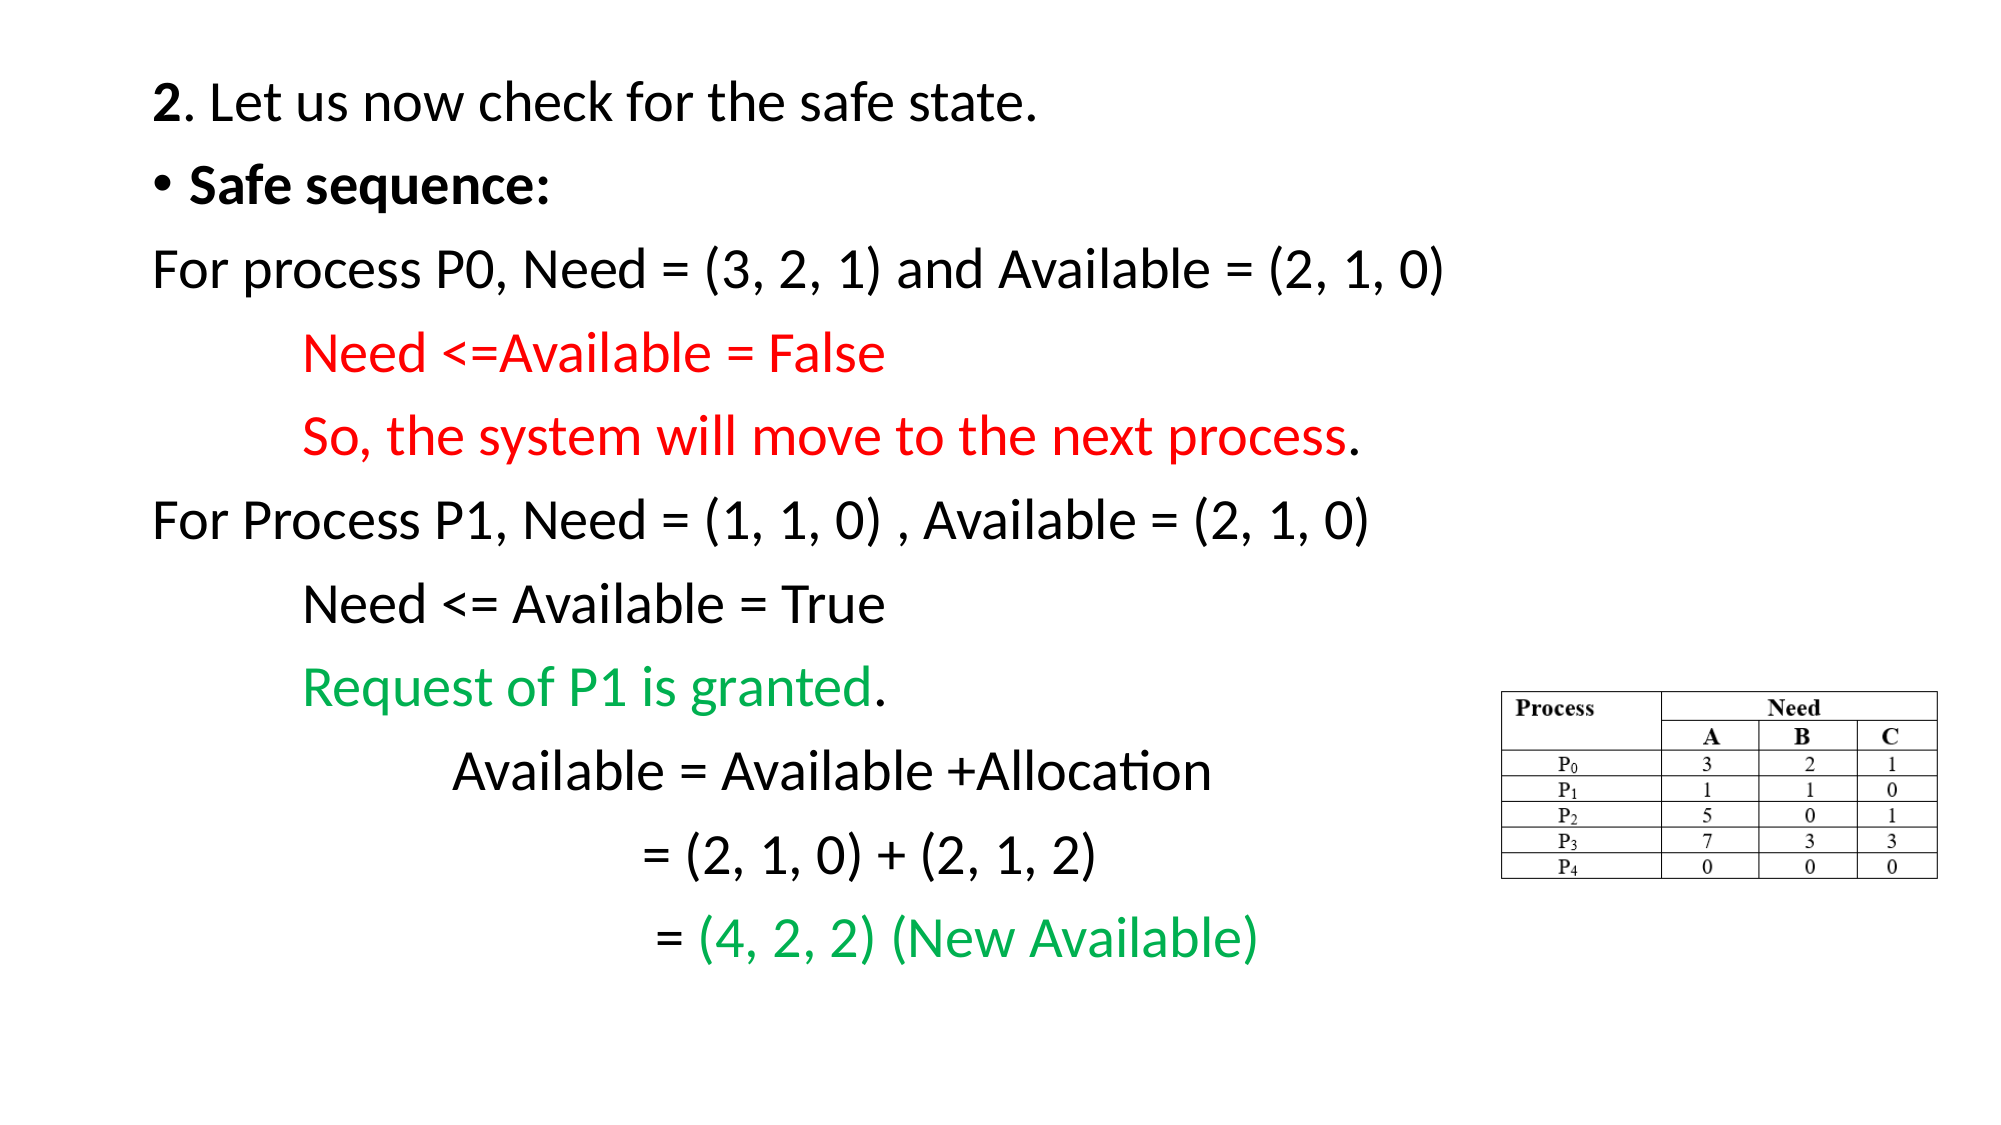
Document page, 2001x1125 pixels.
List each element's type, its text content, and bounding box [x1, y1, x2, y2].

list 2. Let us now check for the safe state. Safe sequence: For process P0, Need = (3, 2, 1) and Available = (2, 1, 0) Need <=Available = False So, the system will move to the next process. For Process P1, Need = (1, 1, 0) , Available = (2, 1, 0) Need <= Available = True Request of P1 is granted. Available = Available +Allocation = (2, 1, 0) + (2, 1, 2) = (4, 2, 2) (New Available) [137, 63, 1863, 1014]
picture [1497, 686, 1945, 884]
